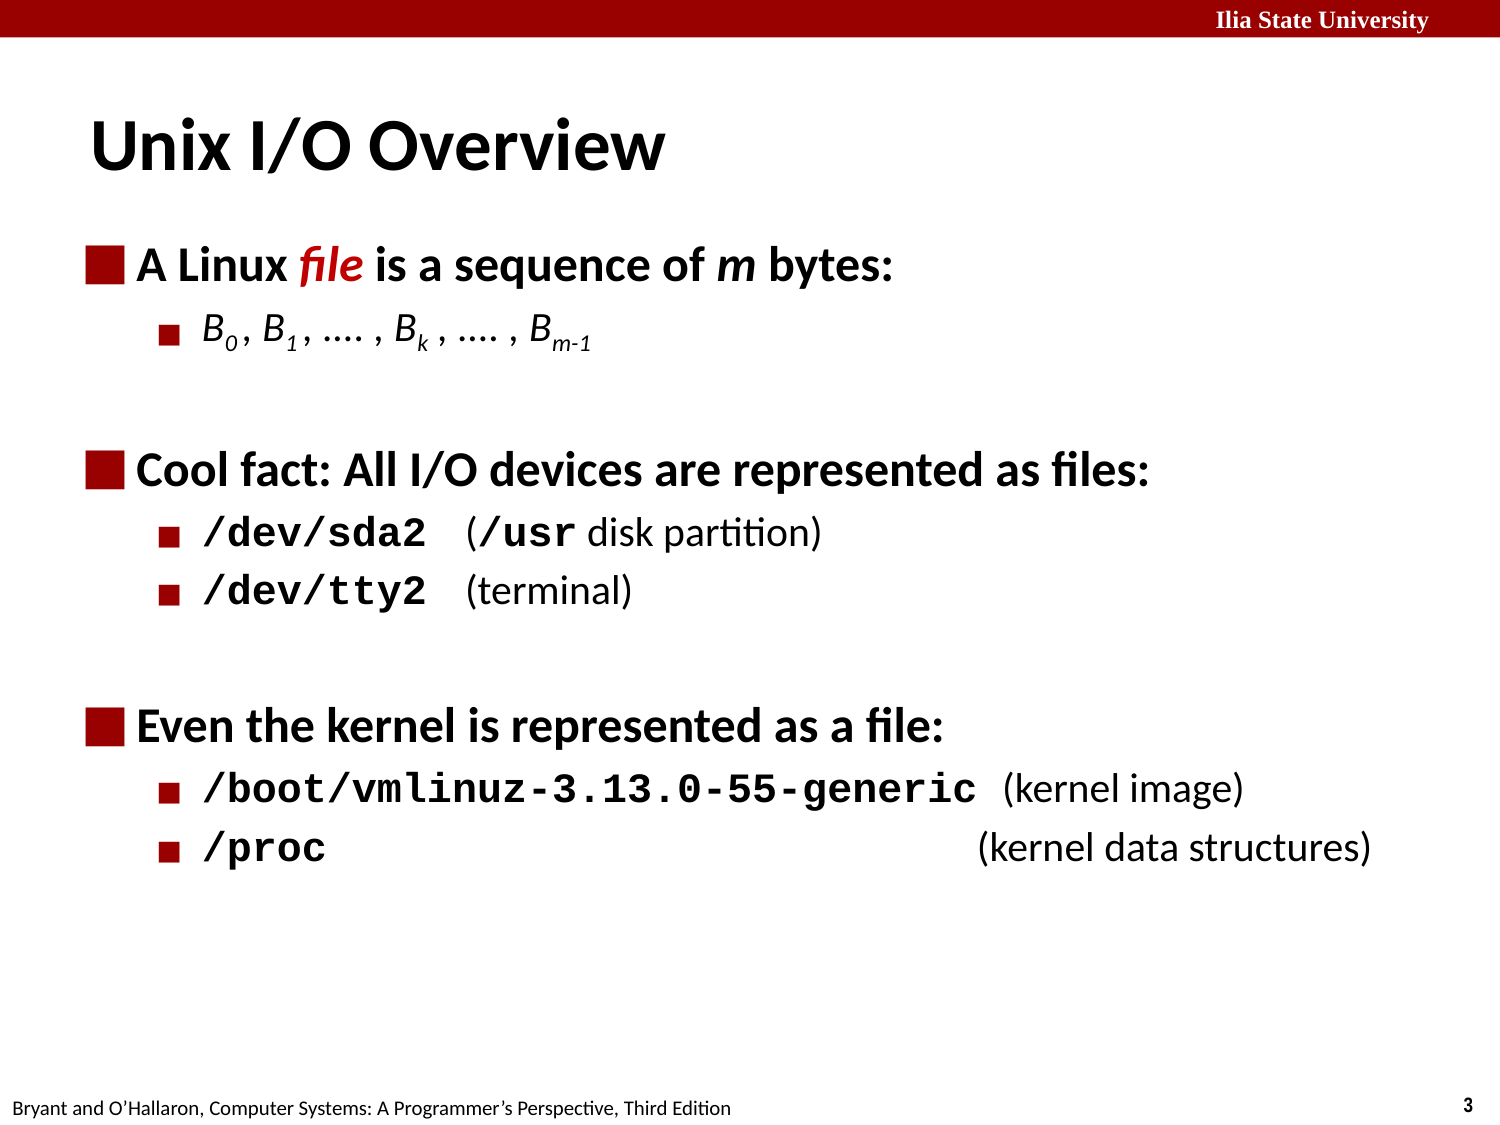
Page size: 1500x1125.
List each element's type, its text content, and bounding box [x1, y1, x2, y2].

title Unix I/O Overview [75, 93, 888, 188]
list A Linux file is a sequence of m bytes: B0 , B1 , .... , Bk , .... , Bm-1 Cool fact: All I/O devices are represented as files: /dev/sda2 (/usr disk partition) /dev/tty2 (terminal) Even the kernel is represented as a file: /boot/vmlinuz-3.13.0-55-generic (kernel image) /proc (kernel data structures) [65, 223, 1488, 1040]
